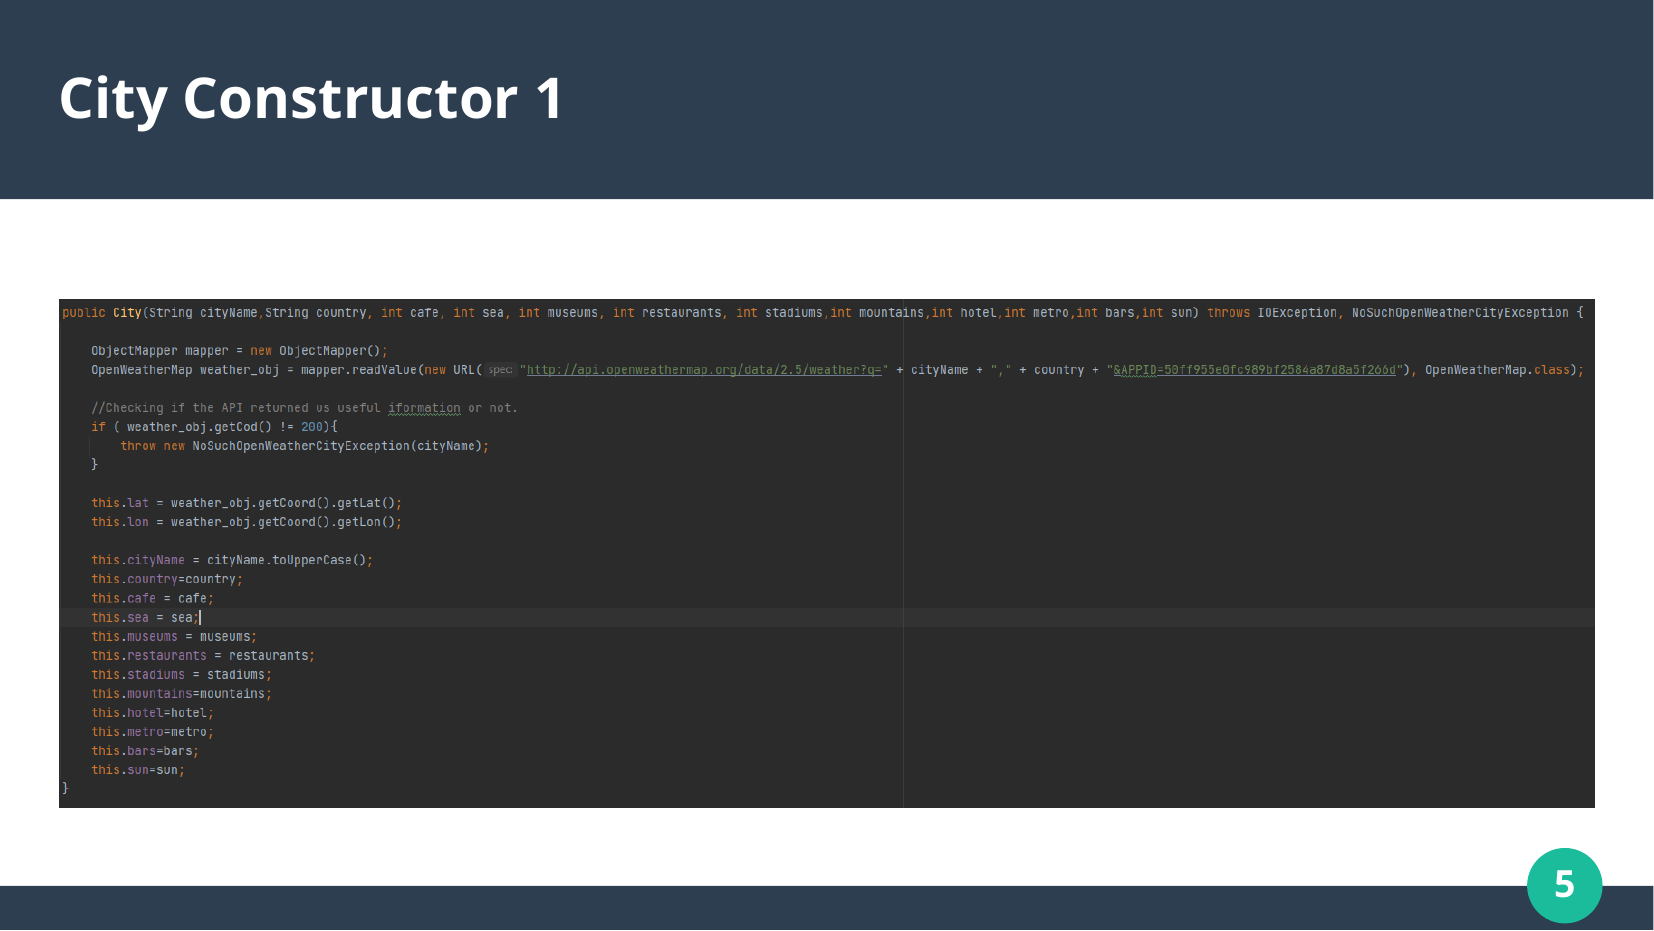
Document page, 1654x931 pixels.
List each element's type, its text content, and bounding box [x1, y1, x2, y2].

picture [58, 299, 1595, 808]
text_box City Constructor 1 [58, 37, 1595, 155]
